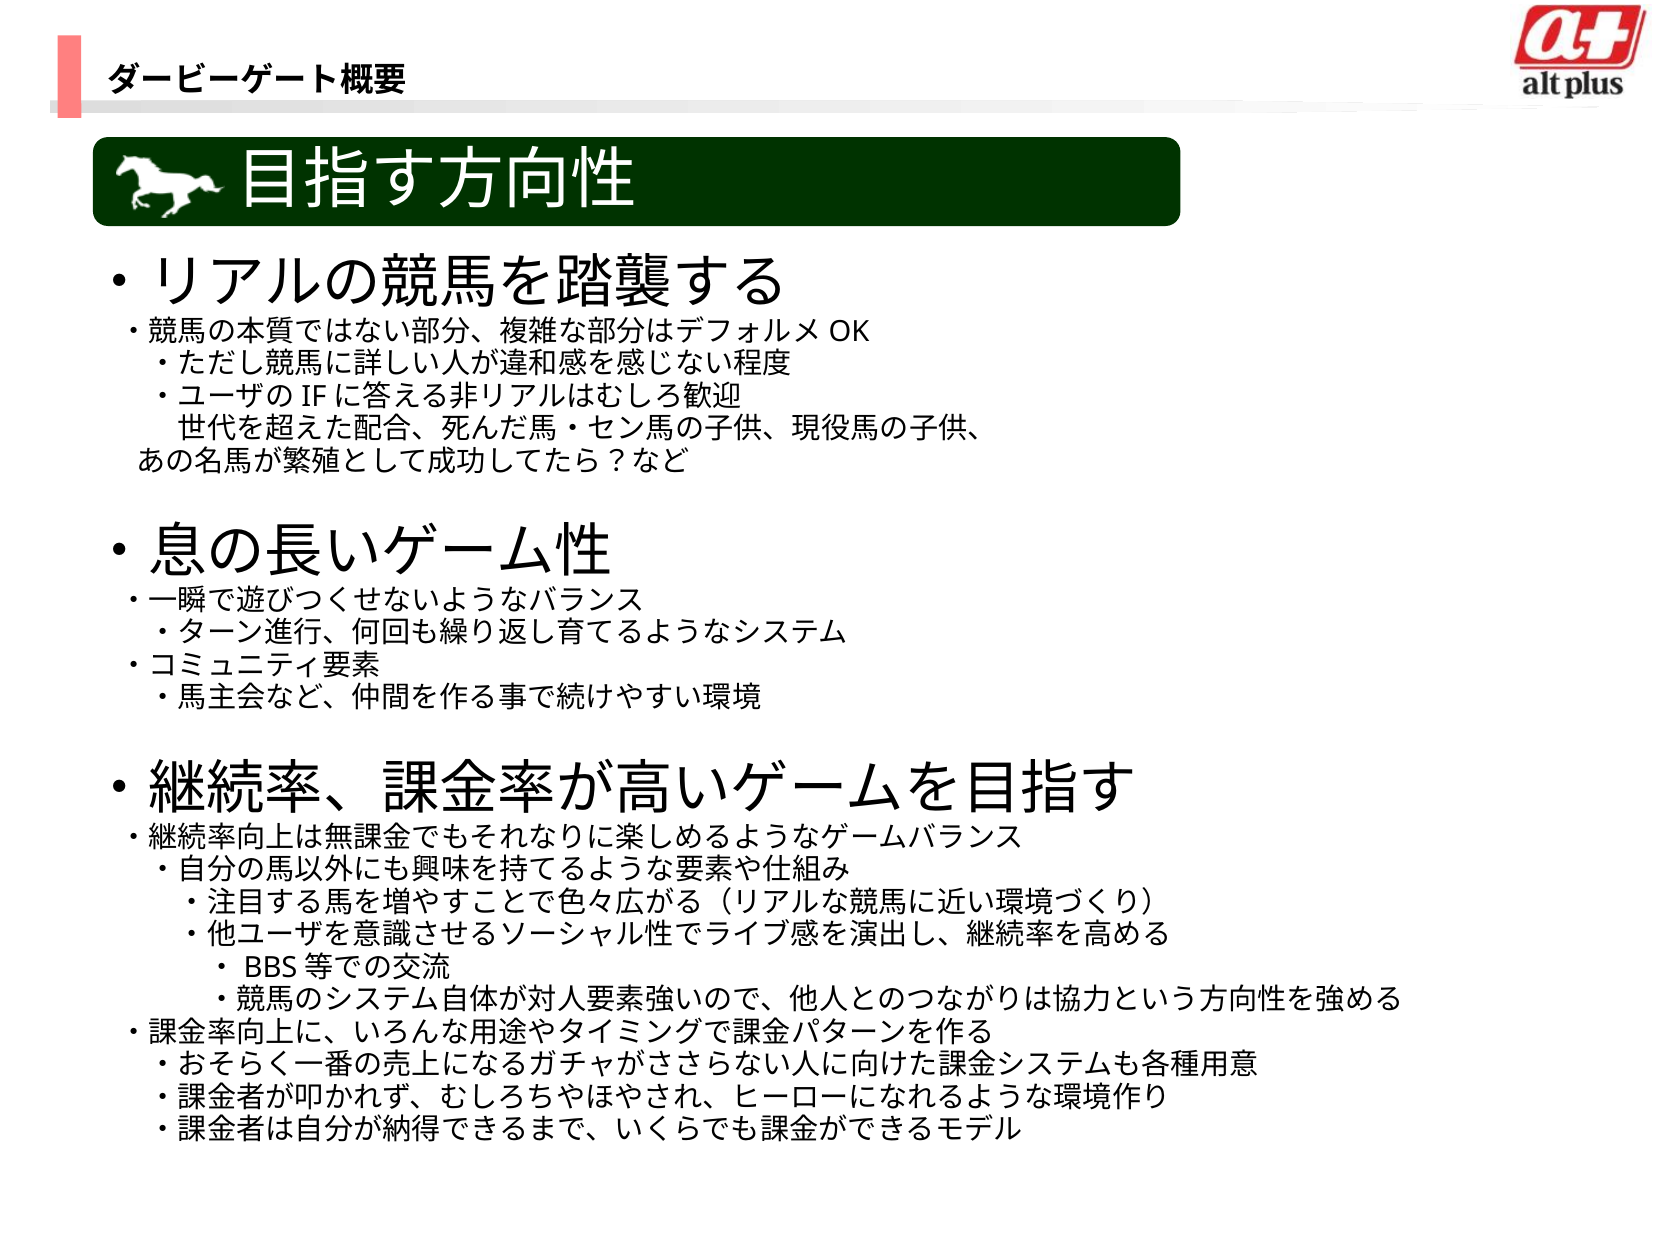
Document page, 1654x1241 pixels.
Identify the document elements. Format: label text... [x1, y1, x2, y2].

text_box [92, 136, 1181, 227]
text_box ・リアルの競馬を踏襲する ・競馬の本質ではない部分、複雑な部分はデフォルメOK ・ただし競馬に詳しい人が違和感を感じない程度 ・ユーザのIFに答える非リアルはむしろ歓迎 世代を超えた配合、死んだ馬・セン馬の子供、現役馬の子供、 あの名馬が繁殖として成功してたら？など ・息の長いゲーム性 ・一瞬で遊びつくせないようなバランス ・ターン進行、何回も繰り返し育てるようなシステム ・コミュニティ要素 ・馬主会など、仲間を作る事で続けやすい環境 ・継続率、課金率が高いゲームを目指す ・継続率向上は無課金でもそれなりに楽しめるようなゲームバランス ・自分の馬以外にも興味を持てるような要素や仕組み ・注目する馬を増やすことで色々広がる（リアルな競馬に近い環境づくり） ・他ユーザを意識させるソーシャル性でライブ感を演出し、継続率を高める ・BBS等での交流 ・競馬のシステム自体が対人要素強いので、他人とのつながりは協力という方向性を強める ・課金率向上に、いろんな用途やタイミングで課金パターンを作る ・おそらく一番の売上になるガチャがささらない人に向けた課金システムも各種用意 ・課金者が叩かれず、むしろちやほやされ、ヒーローになれるような環境作り ・課金者は自分が納得できるまで、いくらでも課金ができるモデル [75, 242, 1419, 1154]
text_box [57, 35, 82, 118]
text_box ダービーゲート概要 [92, 52, 863, 101]
picture [1510, 4, 1652, 99]
